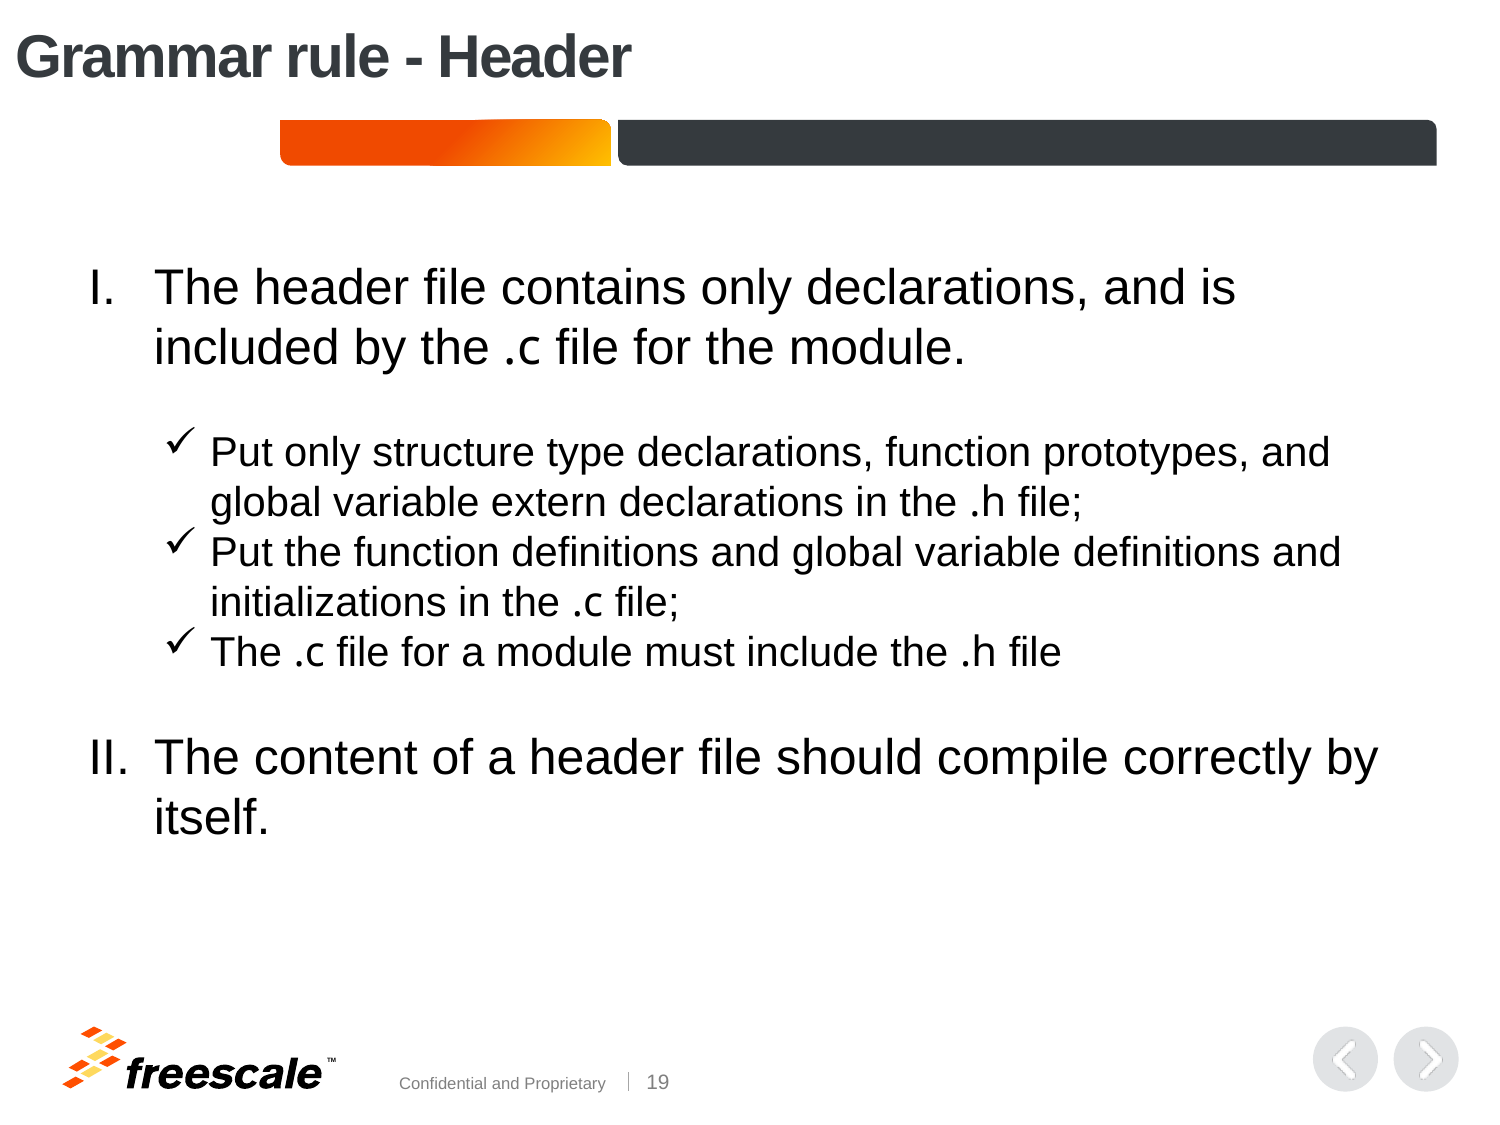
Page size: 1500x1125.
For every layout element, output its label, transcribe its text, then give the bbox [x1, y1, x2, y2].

text_box The header file contains only declarations, and is included by the .c file for the module. Put only structure type declarations, function prototypes, and global variable extern declarations in the .h file; Put the function definitions and global variable definitions and initializations in the .c file; The .c file for a module must include the .h file The content of a header file should compile correctly by itself. [73, 247, 1435, 1040]
picture [1400, 1032, 1459, 1088]
picture [1316, 1040, 1376, 1088]
title Grammar rule - Header [0, 0, 1436, 108]
